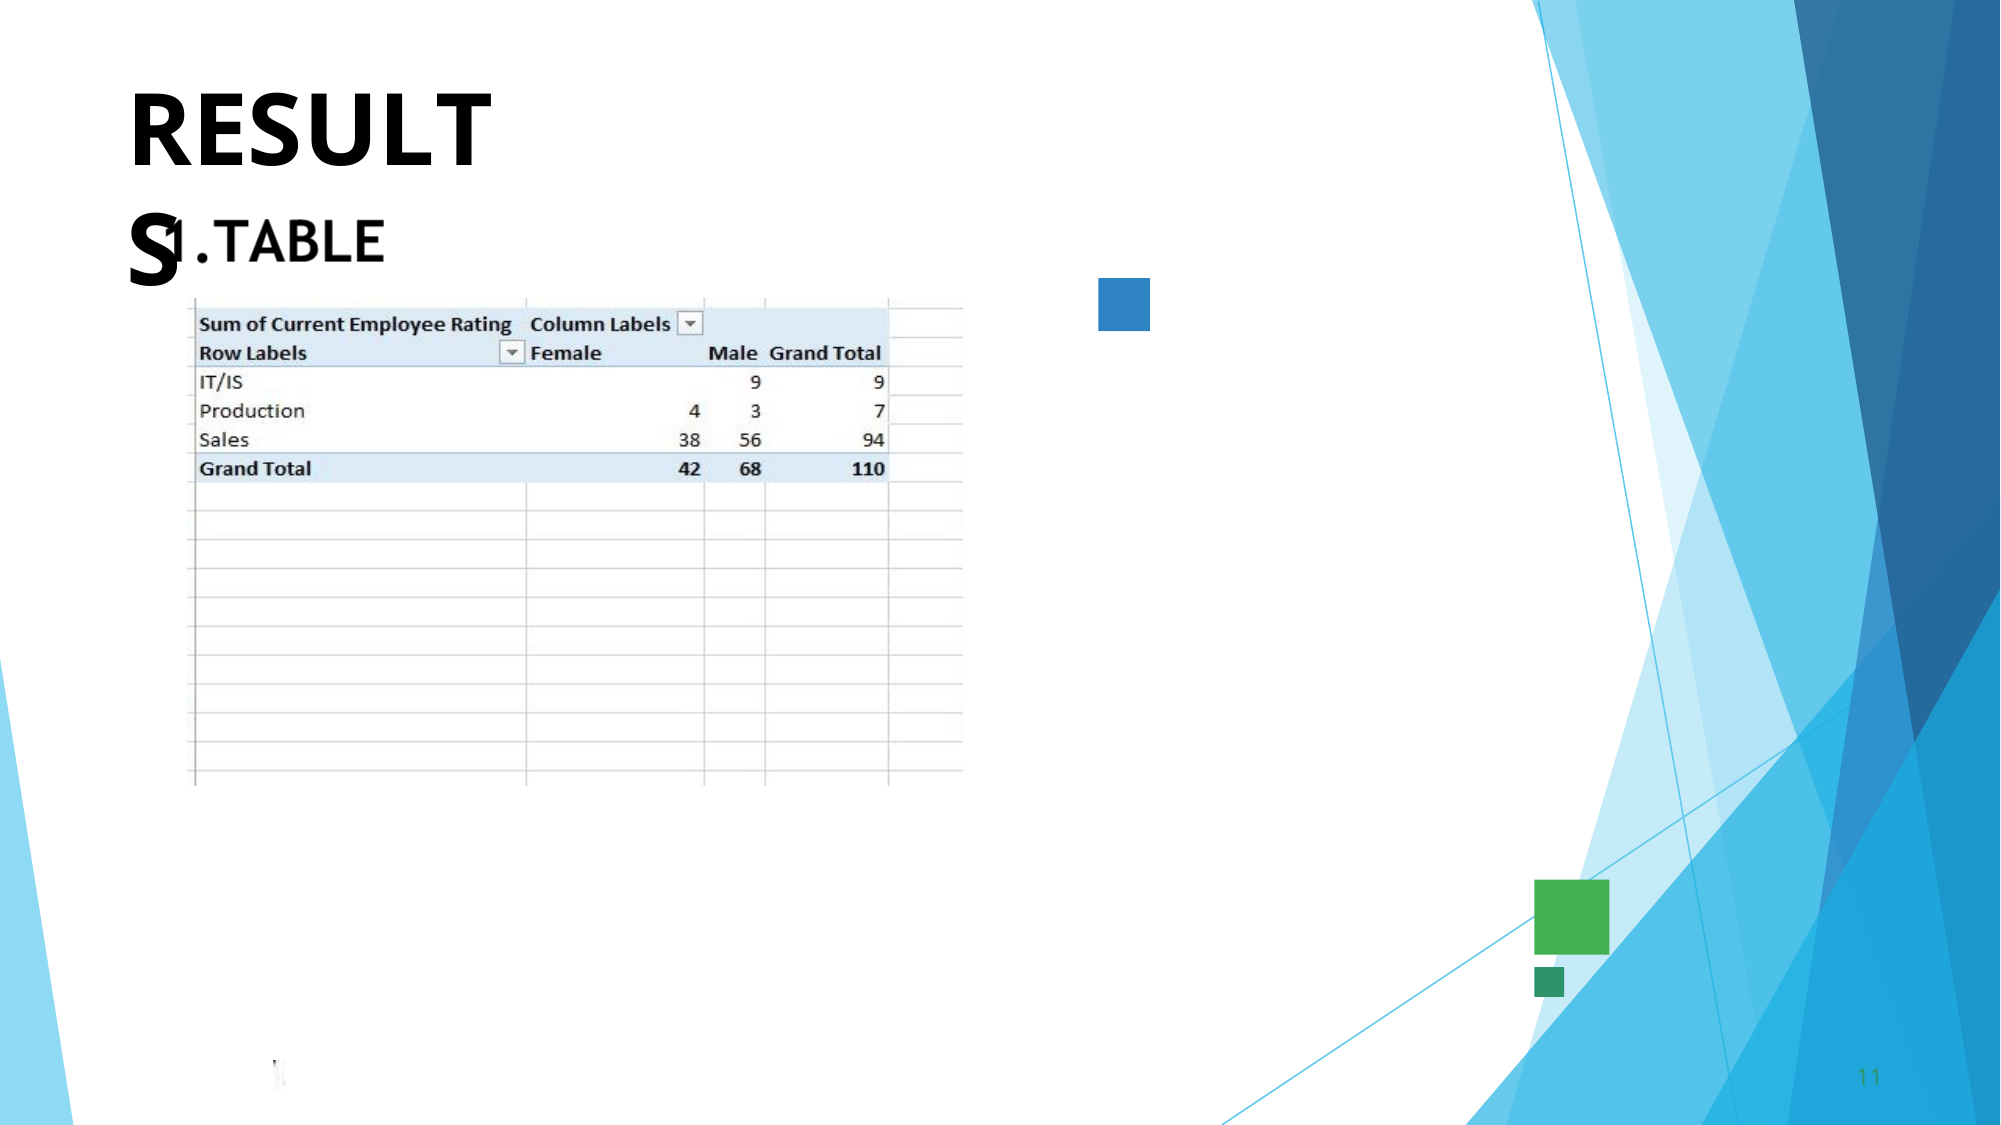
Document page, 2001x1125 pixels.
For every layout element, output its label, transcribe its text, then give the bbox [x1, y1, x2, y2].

text_box 11 [1849, 1061, 1888, 1095]
title RESULTS [123, 63, 524, 296]
picture [273, 1060, 287, 1091]
text_box [1098, 278, 1150, 332]
text_box [1534, 879, 1610, 955]
picture [123, 187, 963, 787]
text_box [1534, 967, 1565, 997]
